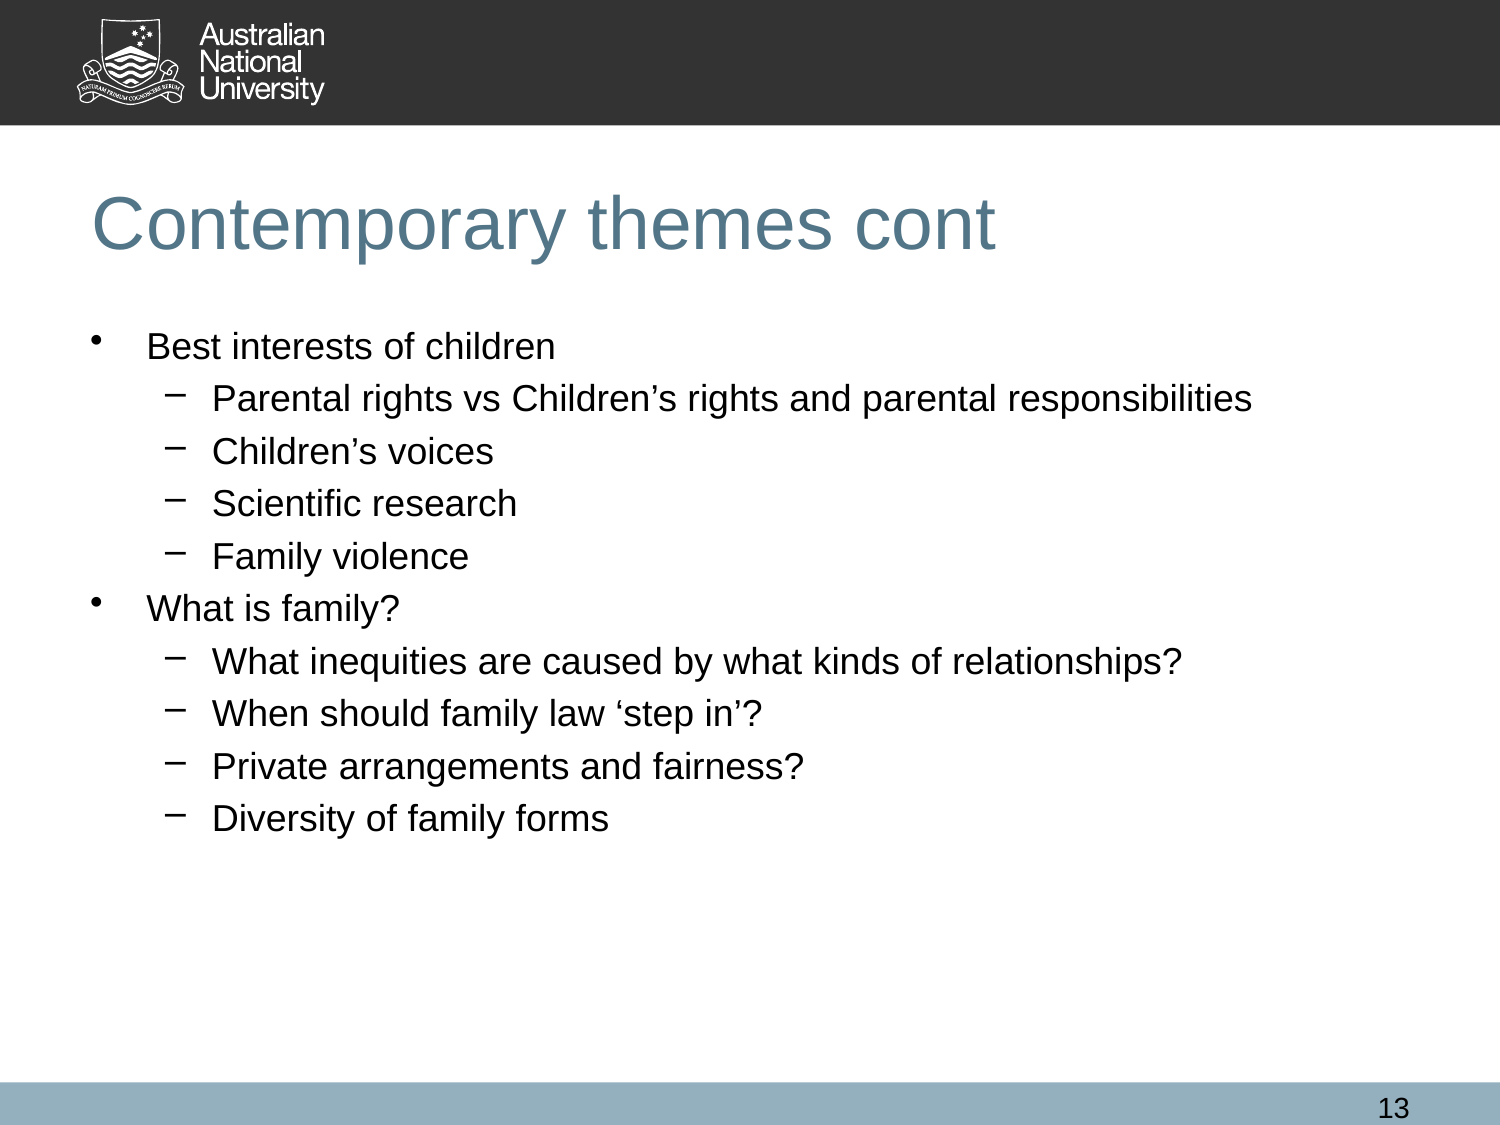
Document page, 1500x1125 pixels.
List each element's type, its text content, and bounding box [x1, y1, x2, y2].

title Contemporary themes cont [76, 125, 1427, 313]
list Best interests of children Parental rights vs Children’s rights and parental responsibilities Children’s voices Scientific research Family violence What is family? What inequities are caused by what kinds of relationships? When should family law ‘step in’? Private arrangements and fairness? Diversity of family forms [75, 314, 1425, 1005]
slide_number 13 [1328, 1082, 1426, 1118]
